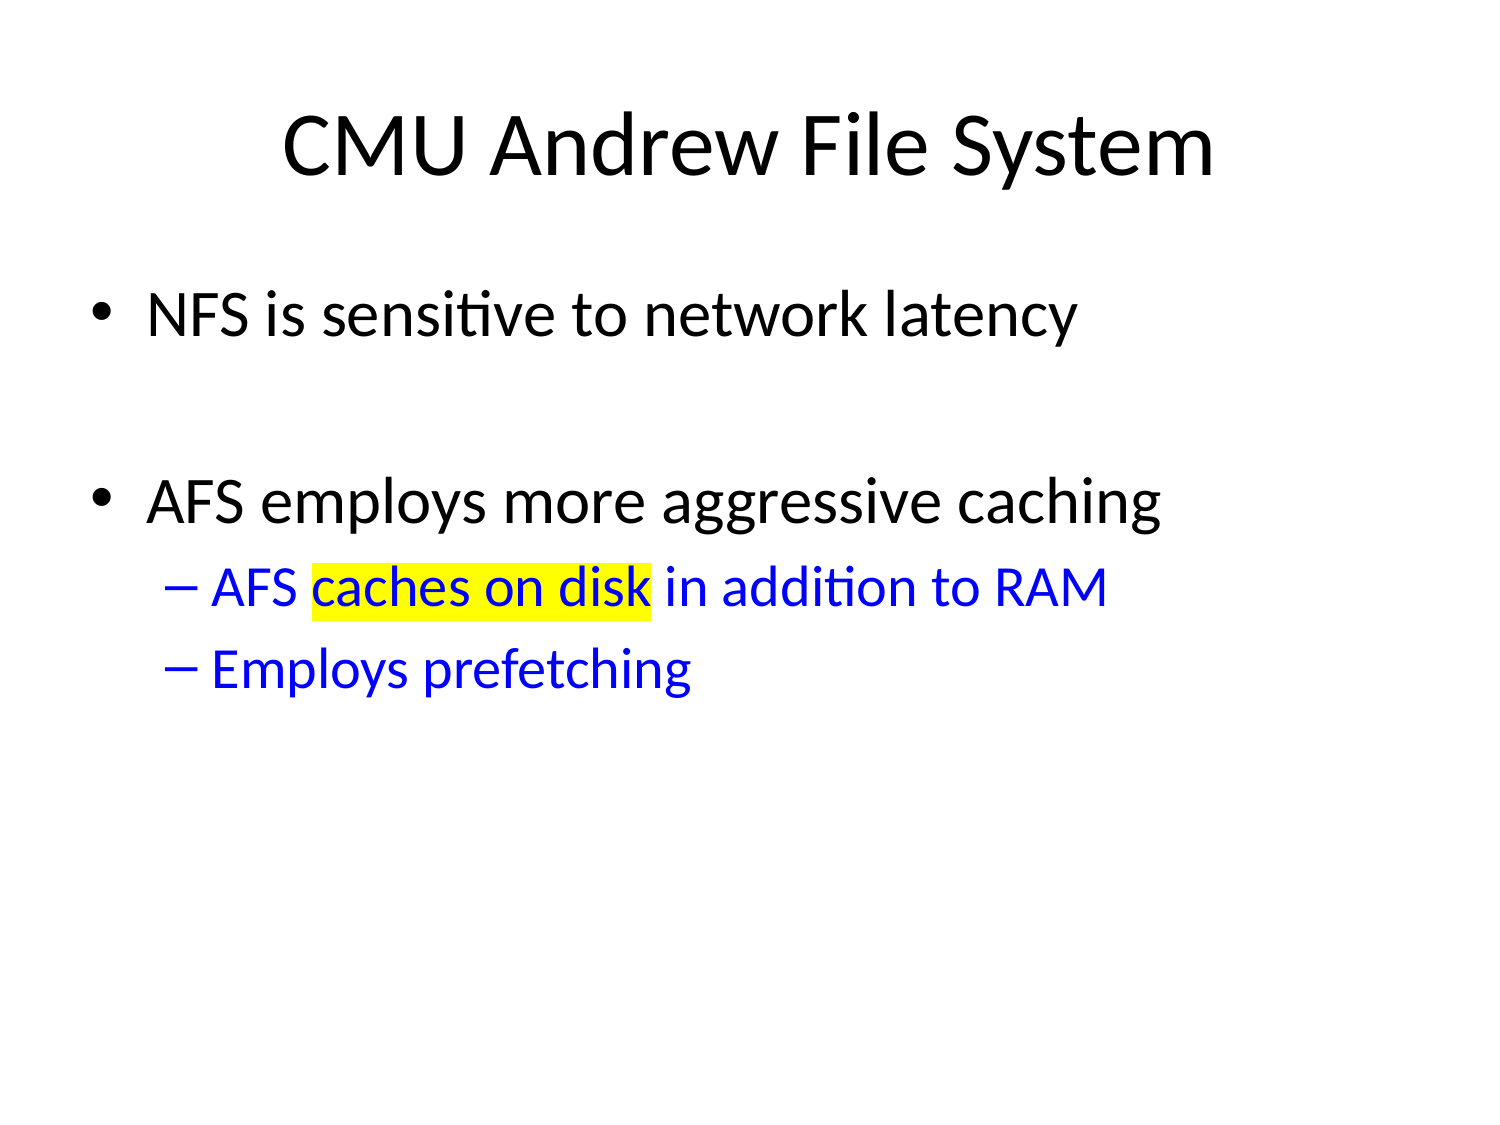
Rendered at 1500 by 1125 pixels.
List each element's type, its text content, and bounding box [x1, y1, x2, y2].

list NFS is sensitive to network latency AFS employs more aggressive caching AFS caches on disk in addition to RAM Employs prefetching [75, 262, 1425, 1005]
title CMU Andrew File System [75, 45, 1425, 233]
